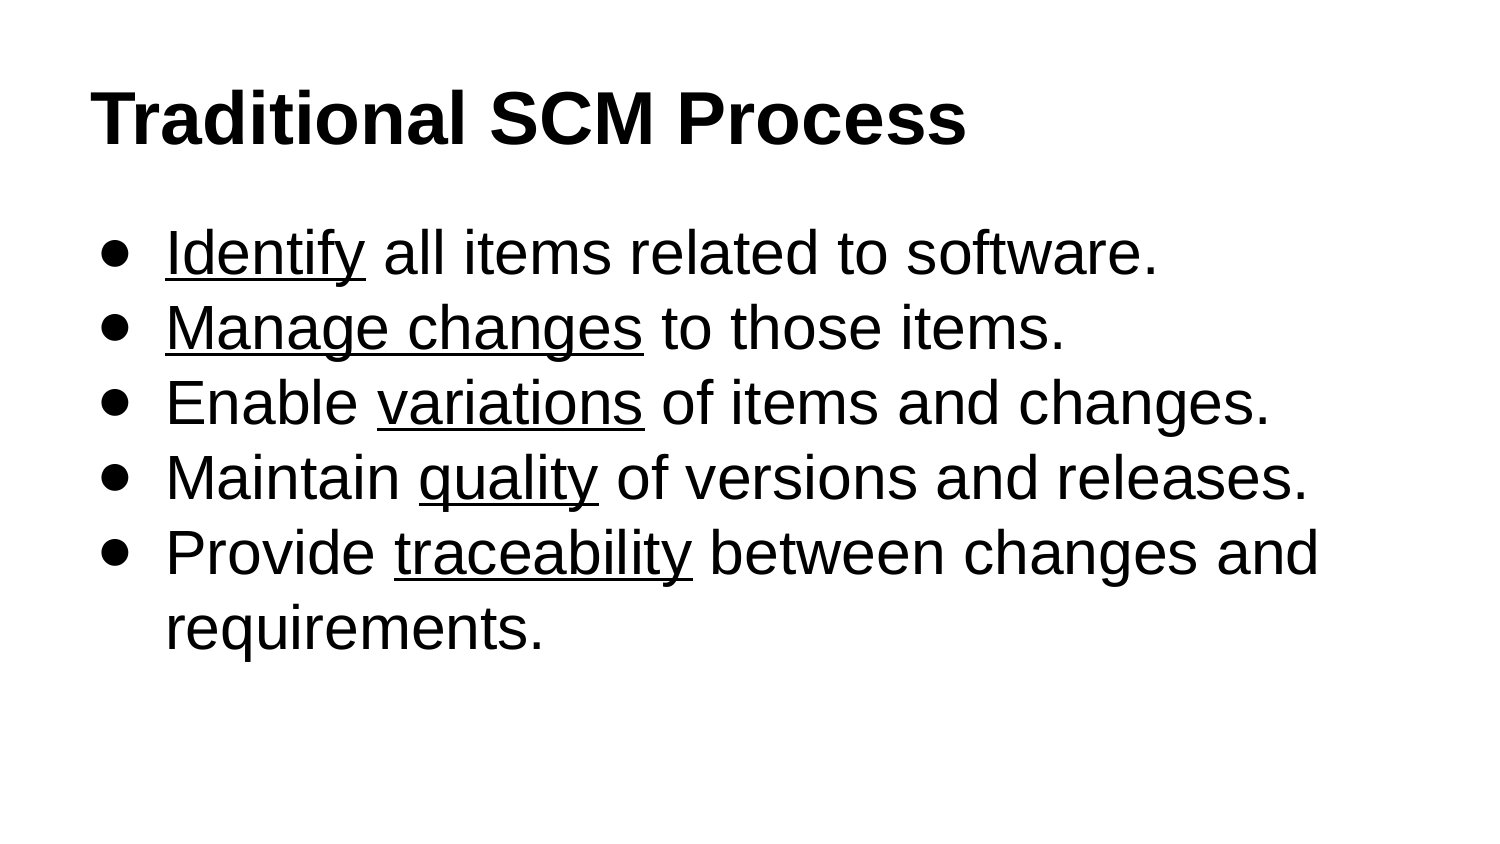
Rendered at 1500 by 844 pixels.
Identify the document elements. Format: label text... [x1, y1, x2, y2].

list Identify all items related to software. Manage changes to those items. Enable variations of items and changes. Maintain quality of versions and releases. Provide traceability between changes and requirements. [75, 196, 1425, 808]
title Traditional SCM Process [75, 33, 1425, 175]
